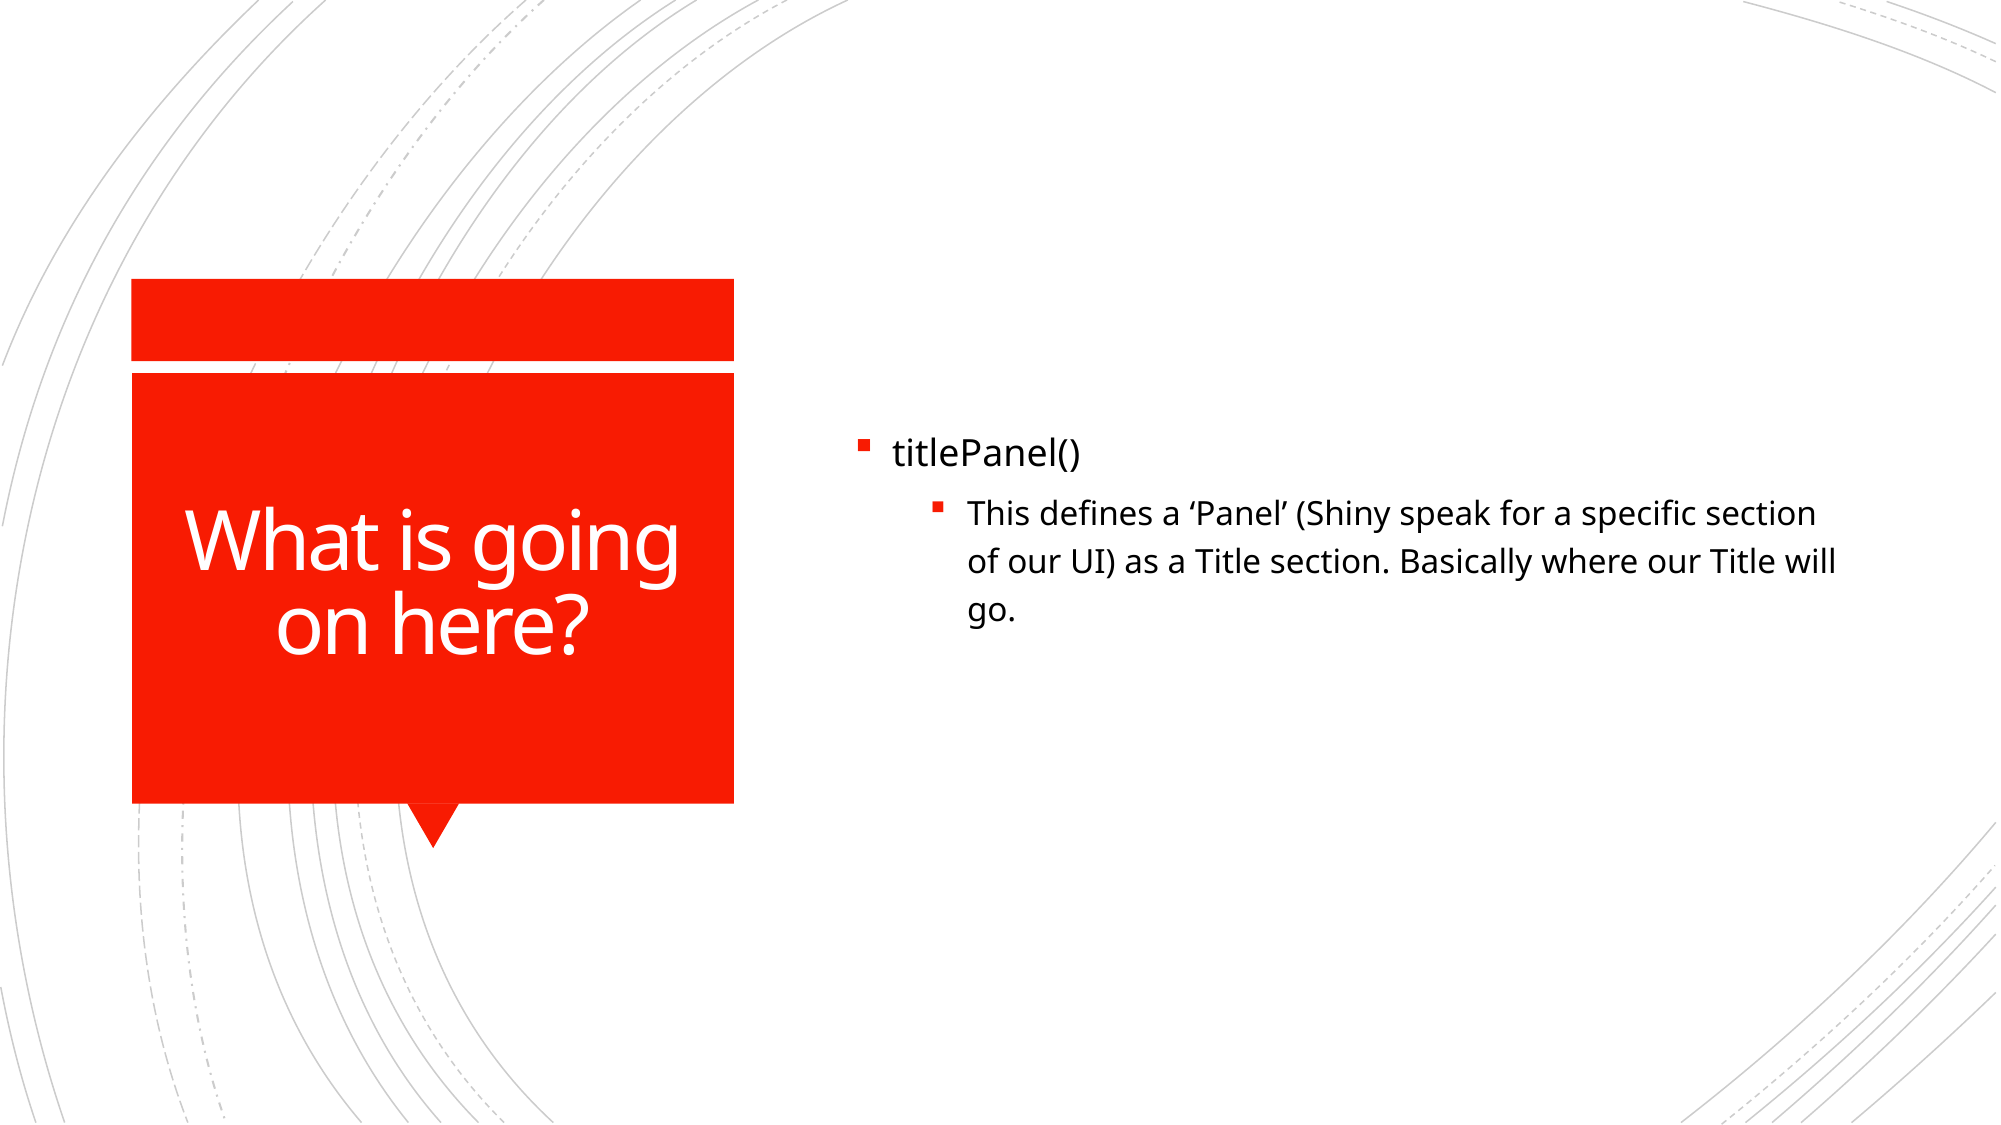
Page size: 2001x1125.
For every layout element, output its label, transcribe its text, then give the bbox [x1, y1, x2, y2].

list titlePanel() This defines a ‘Panel’ (Shiny speak for a specific section of our UI) as a Title section. Basically where our Title will go. [839, 131, 1871, 993]
title What is going on here? [145, 385, 720, 789]
